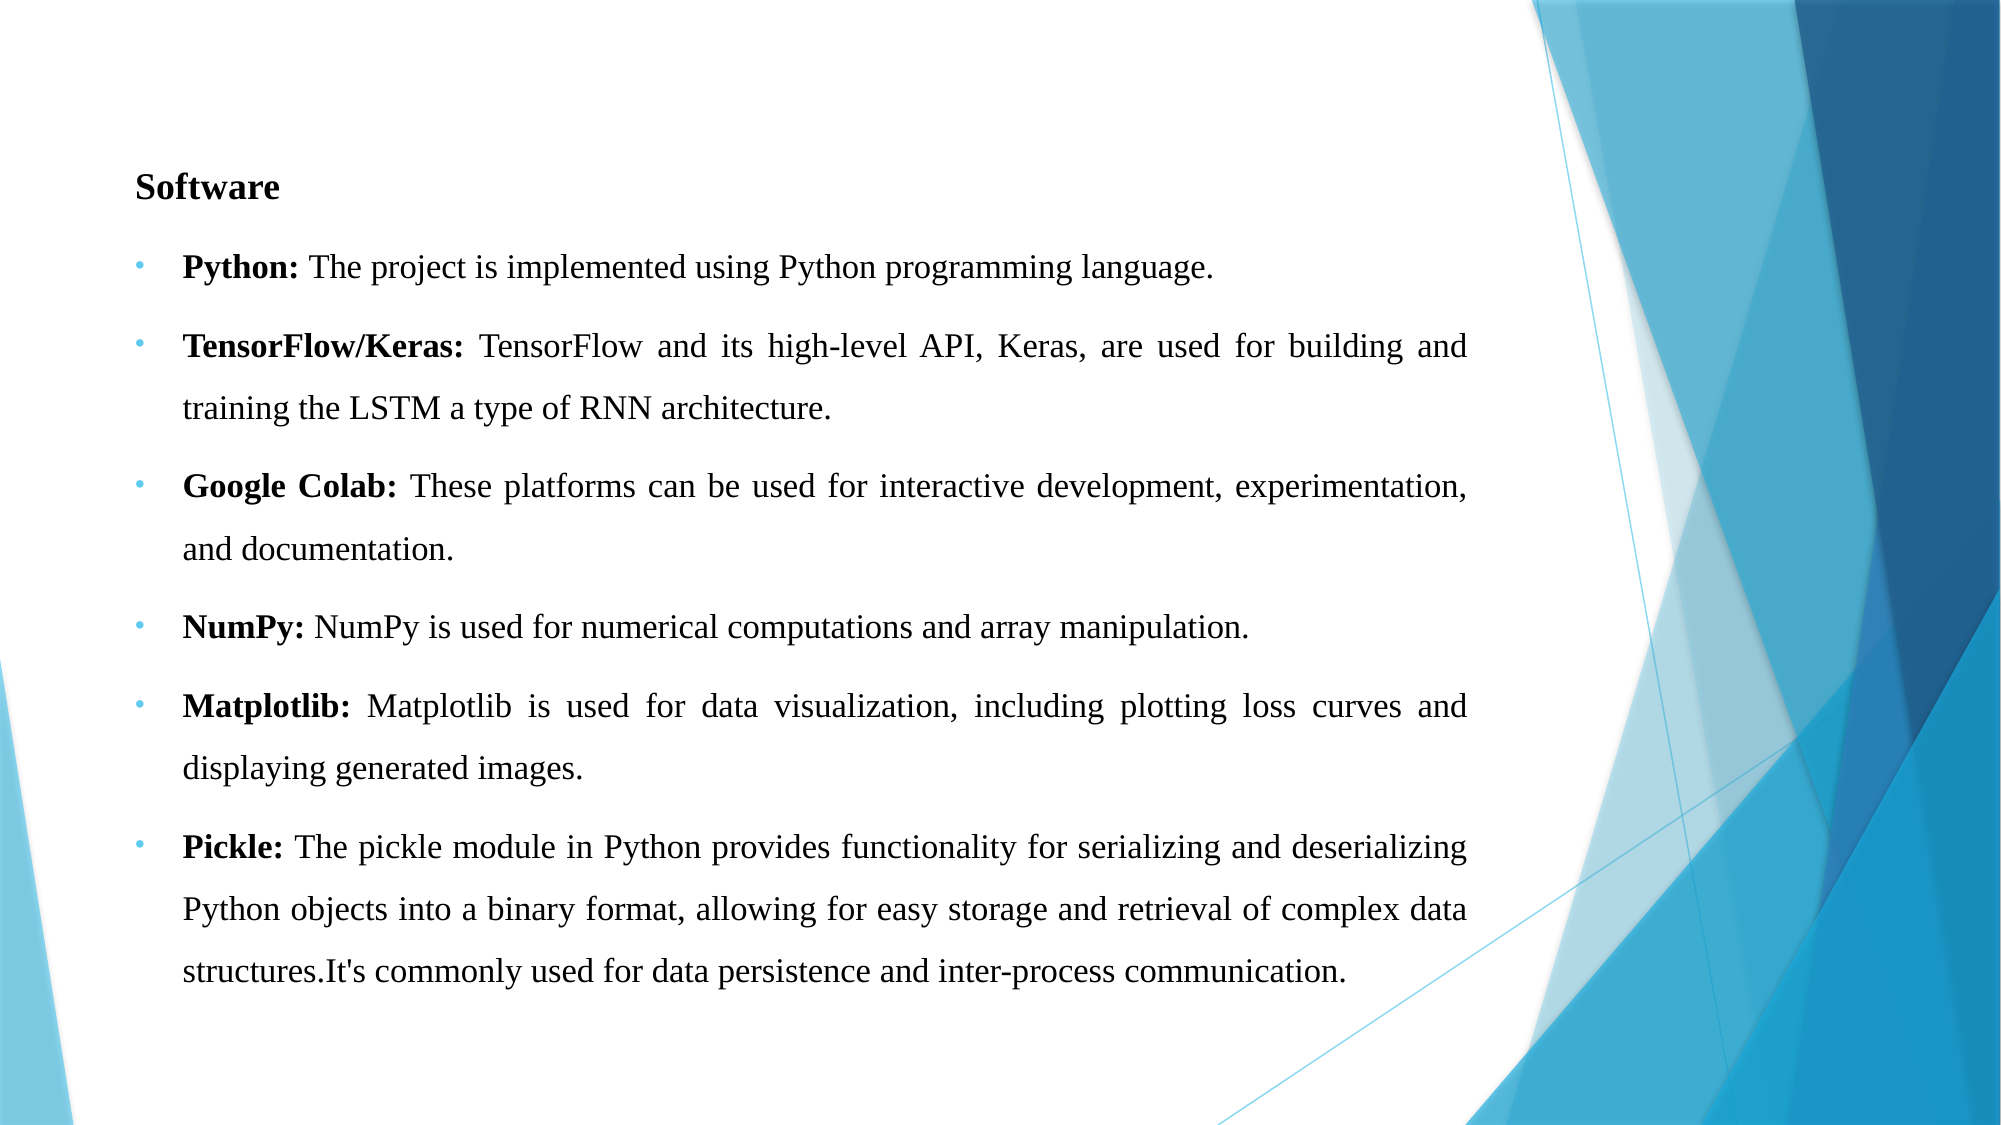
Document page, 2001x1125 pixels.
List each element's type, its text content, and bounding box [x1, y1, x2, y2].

list Software Python: The project is implemented using Python programming language. TensorFlow/Keras: TensorFlow and its high-level API, Keras, are used for building and training the LSTM a type of RNN architecture. Google Colab: These platforms can be used for interactive development, experimentation, and documentation. NumPy: NumPy is used for numerical computations and array manipulation. Matplotlib: Matplotlib is used for data visualization, including plotting loss curves and displaying generated images. Pickle: The pickle module in Python provides functionality for serializing and deserializing Python objects into a binary format, allowing for easy storage and retrieval of complex data structures.It's commonly used for data persistence and inter-process communication. [120, 153, 1483, 1022]
